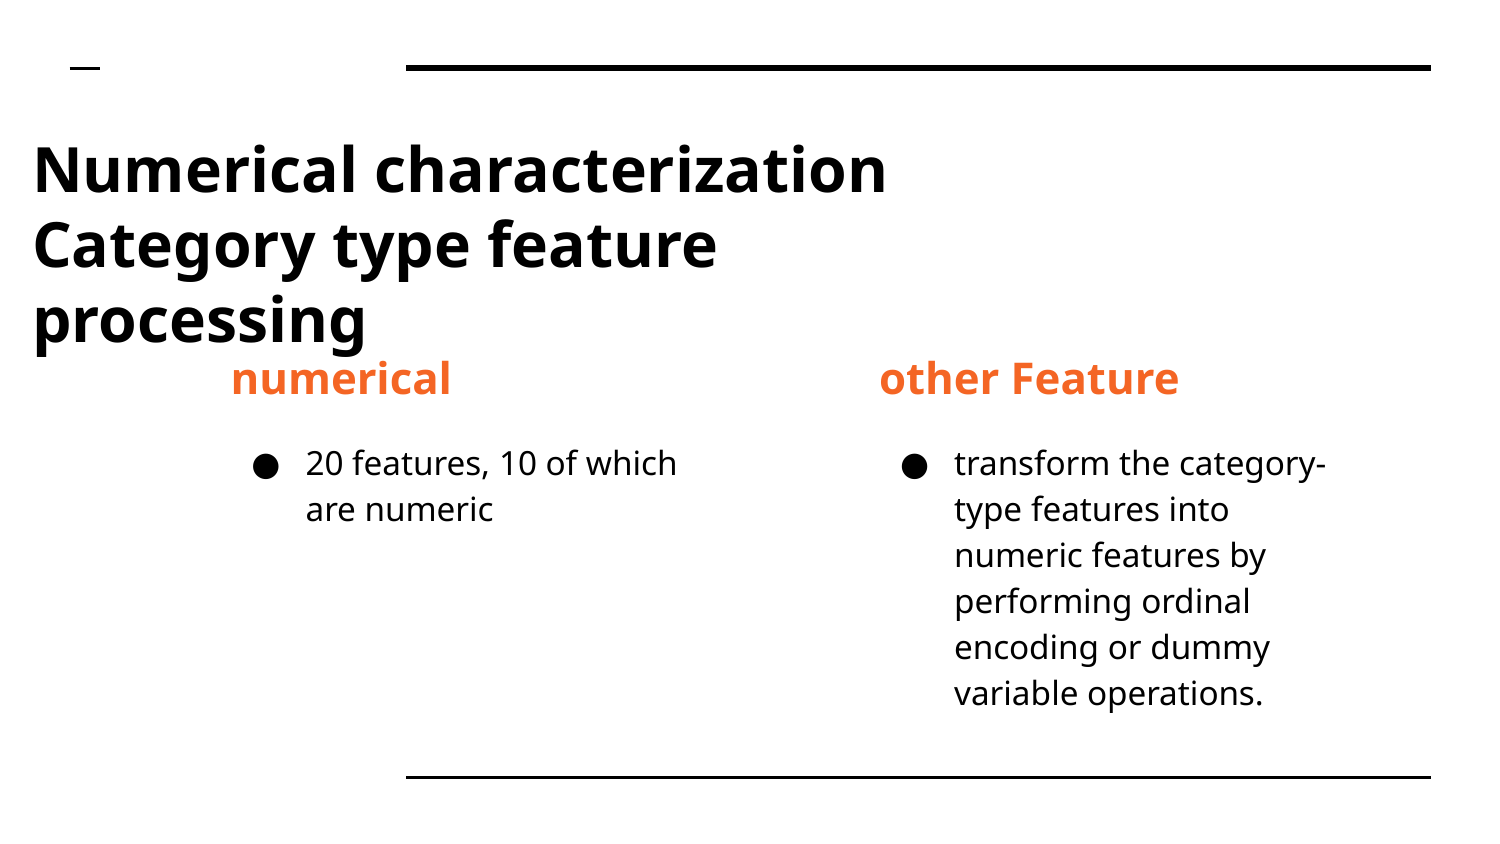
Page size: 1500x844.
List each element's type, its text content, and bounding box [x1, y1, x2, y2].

list numerical 20 features, 10 of which are numeric [215, 327, 720, 821]
title Numerical characterization Category type feature processing [17, 114, 1055, 328]
list other Feature transform the category-type features into numeric features by performing ordinal encoding or dummy variable operations. [864, 327, 1368, 821]
